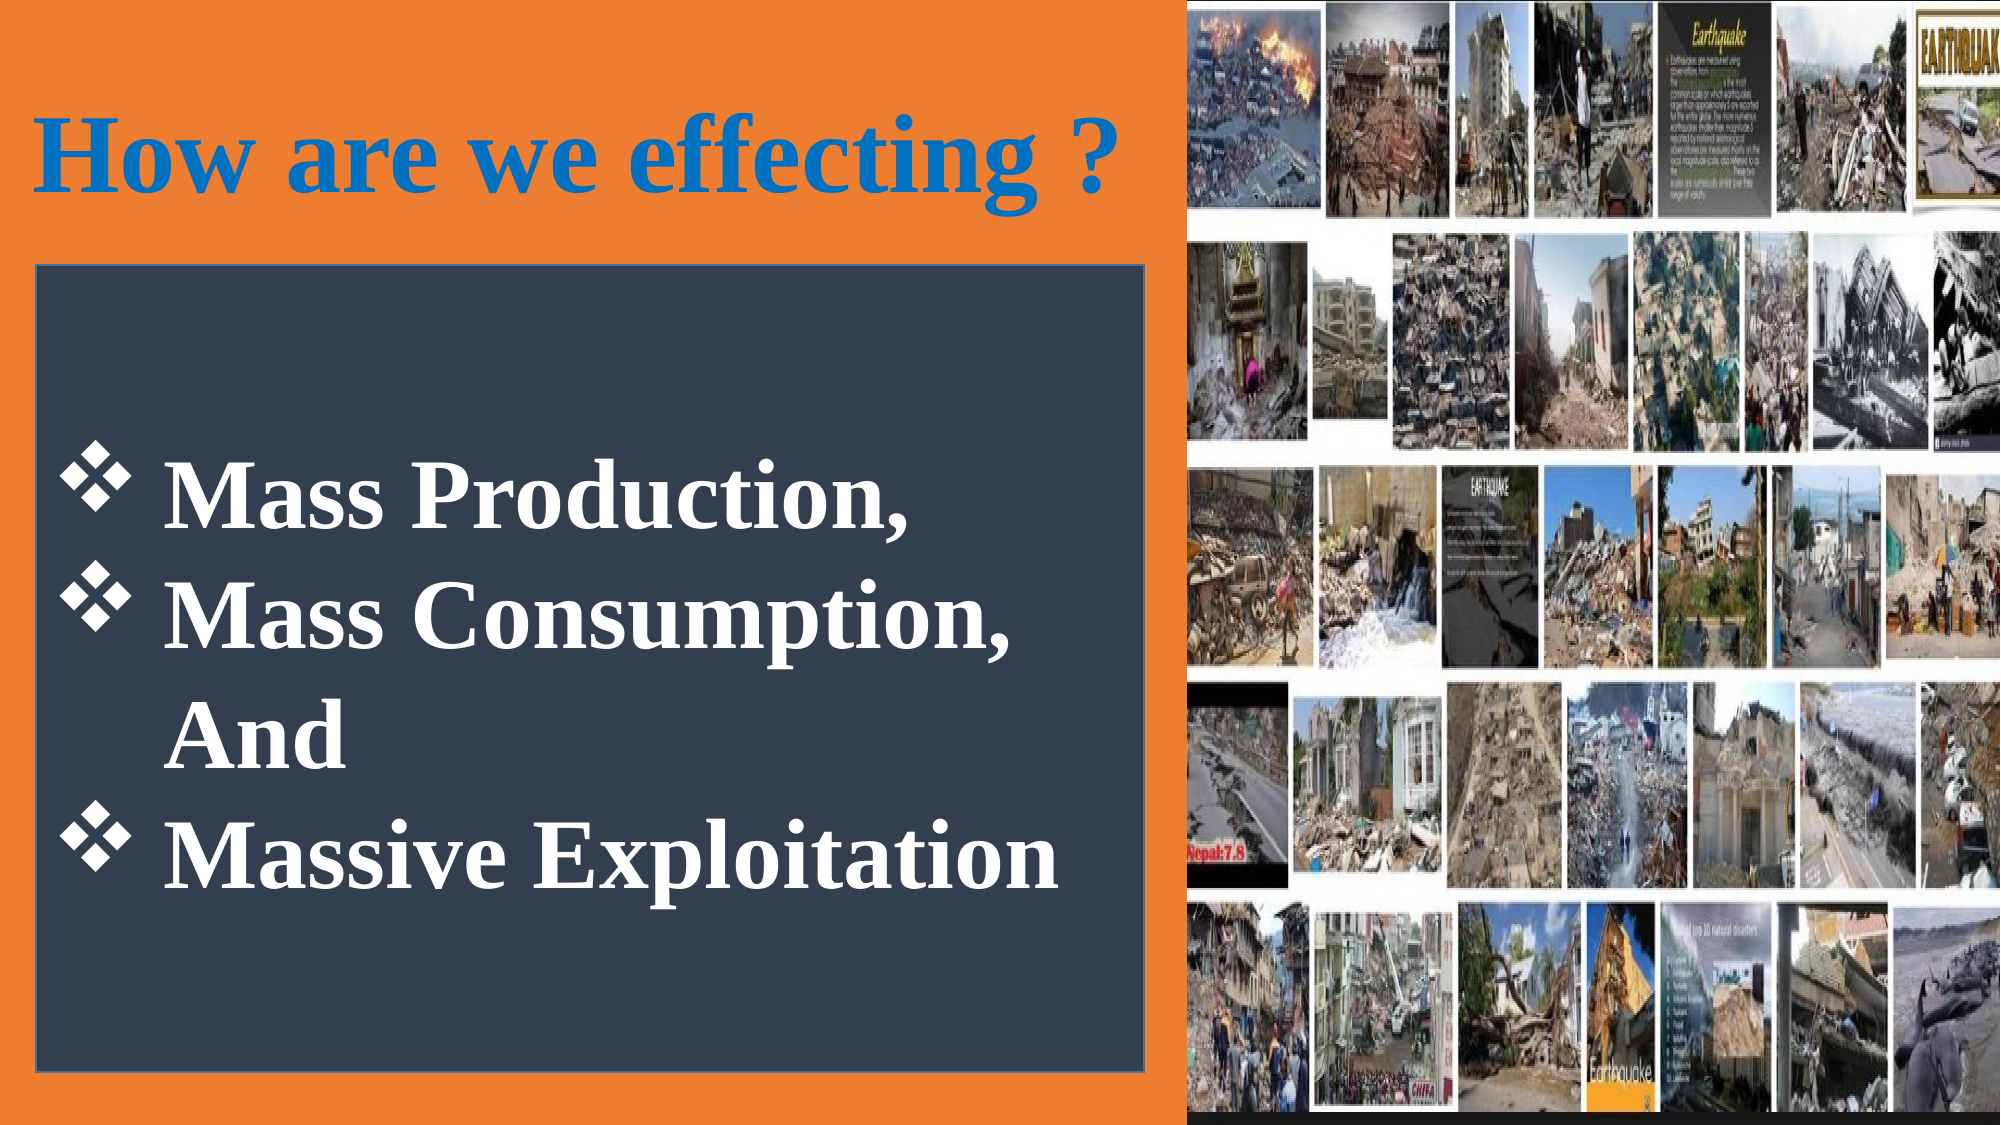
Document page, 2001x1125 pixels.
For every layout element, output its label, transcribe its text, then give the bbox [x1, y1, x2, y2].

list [1187, 0, 2000, 1125]
text_box Mass Production, Mass Consumption, And Massive Exploitation [35, 264, 1145, 1073]
title How are we effecting ? [17, 47, 1145, 265]
